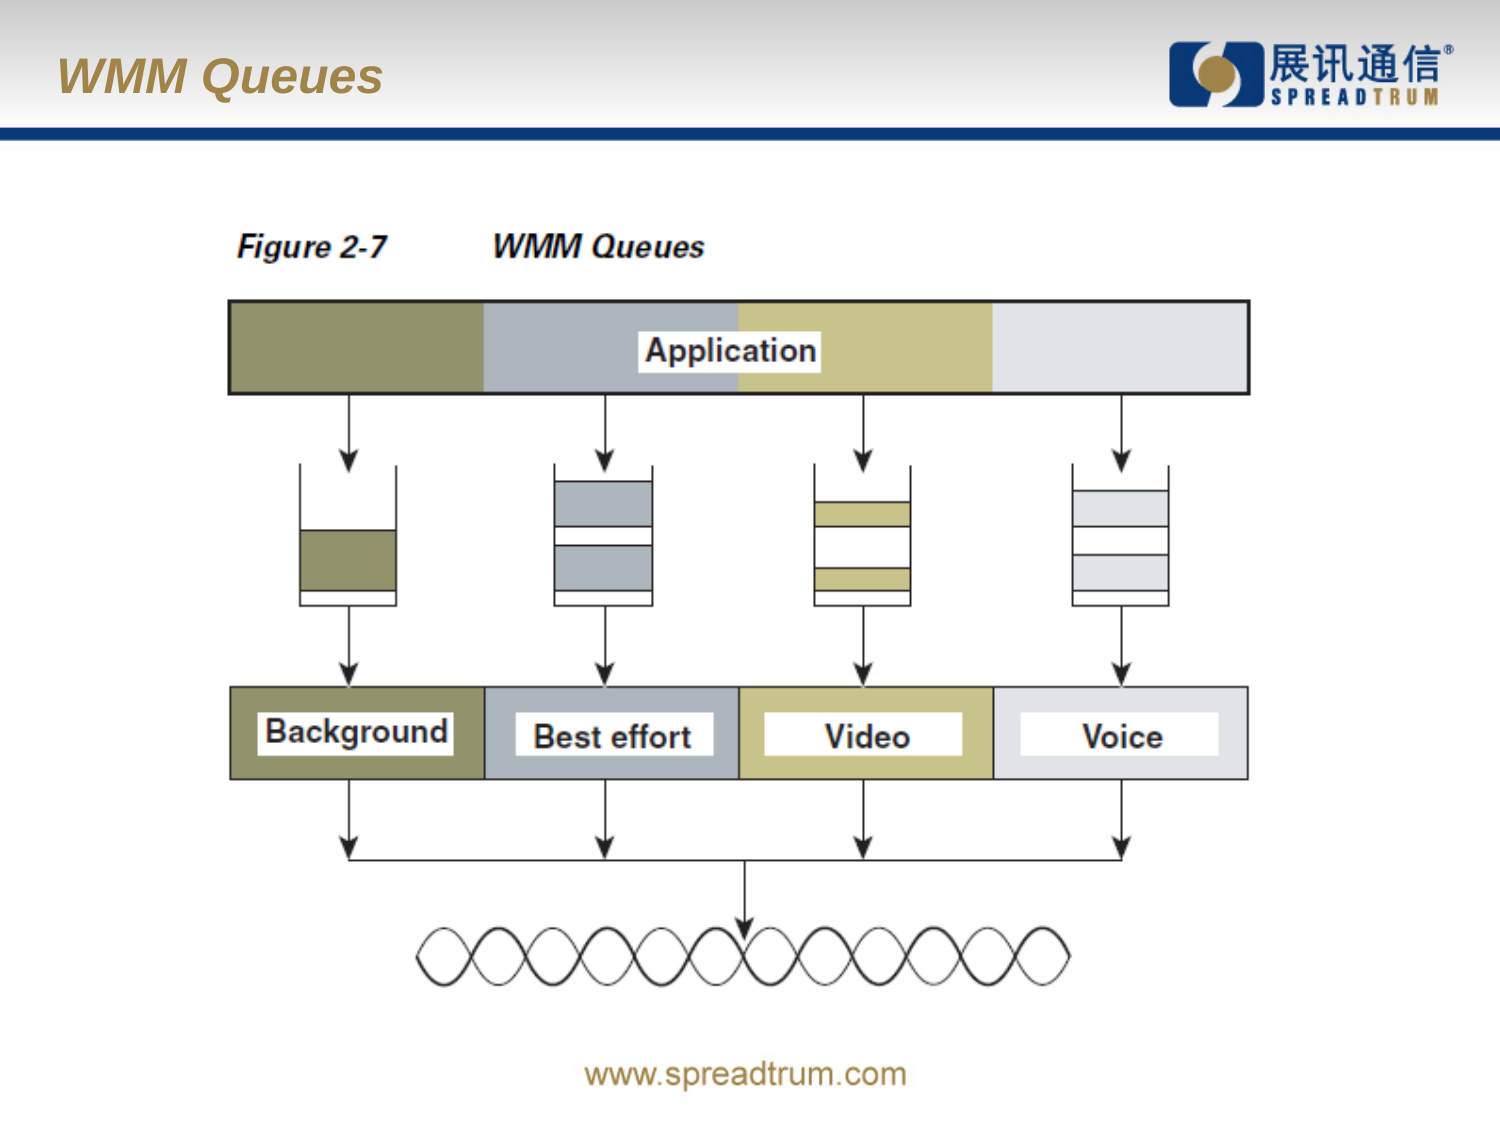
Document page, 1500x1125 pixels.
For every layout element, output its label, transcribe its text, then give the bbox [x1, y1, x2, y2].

picture [0, 0, 1500, 1125]
title WMM Queues [40, 18, 1040, 130]
